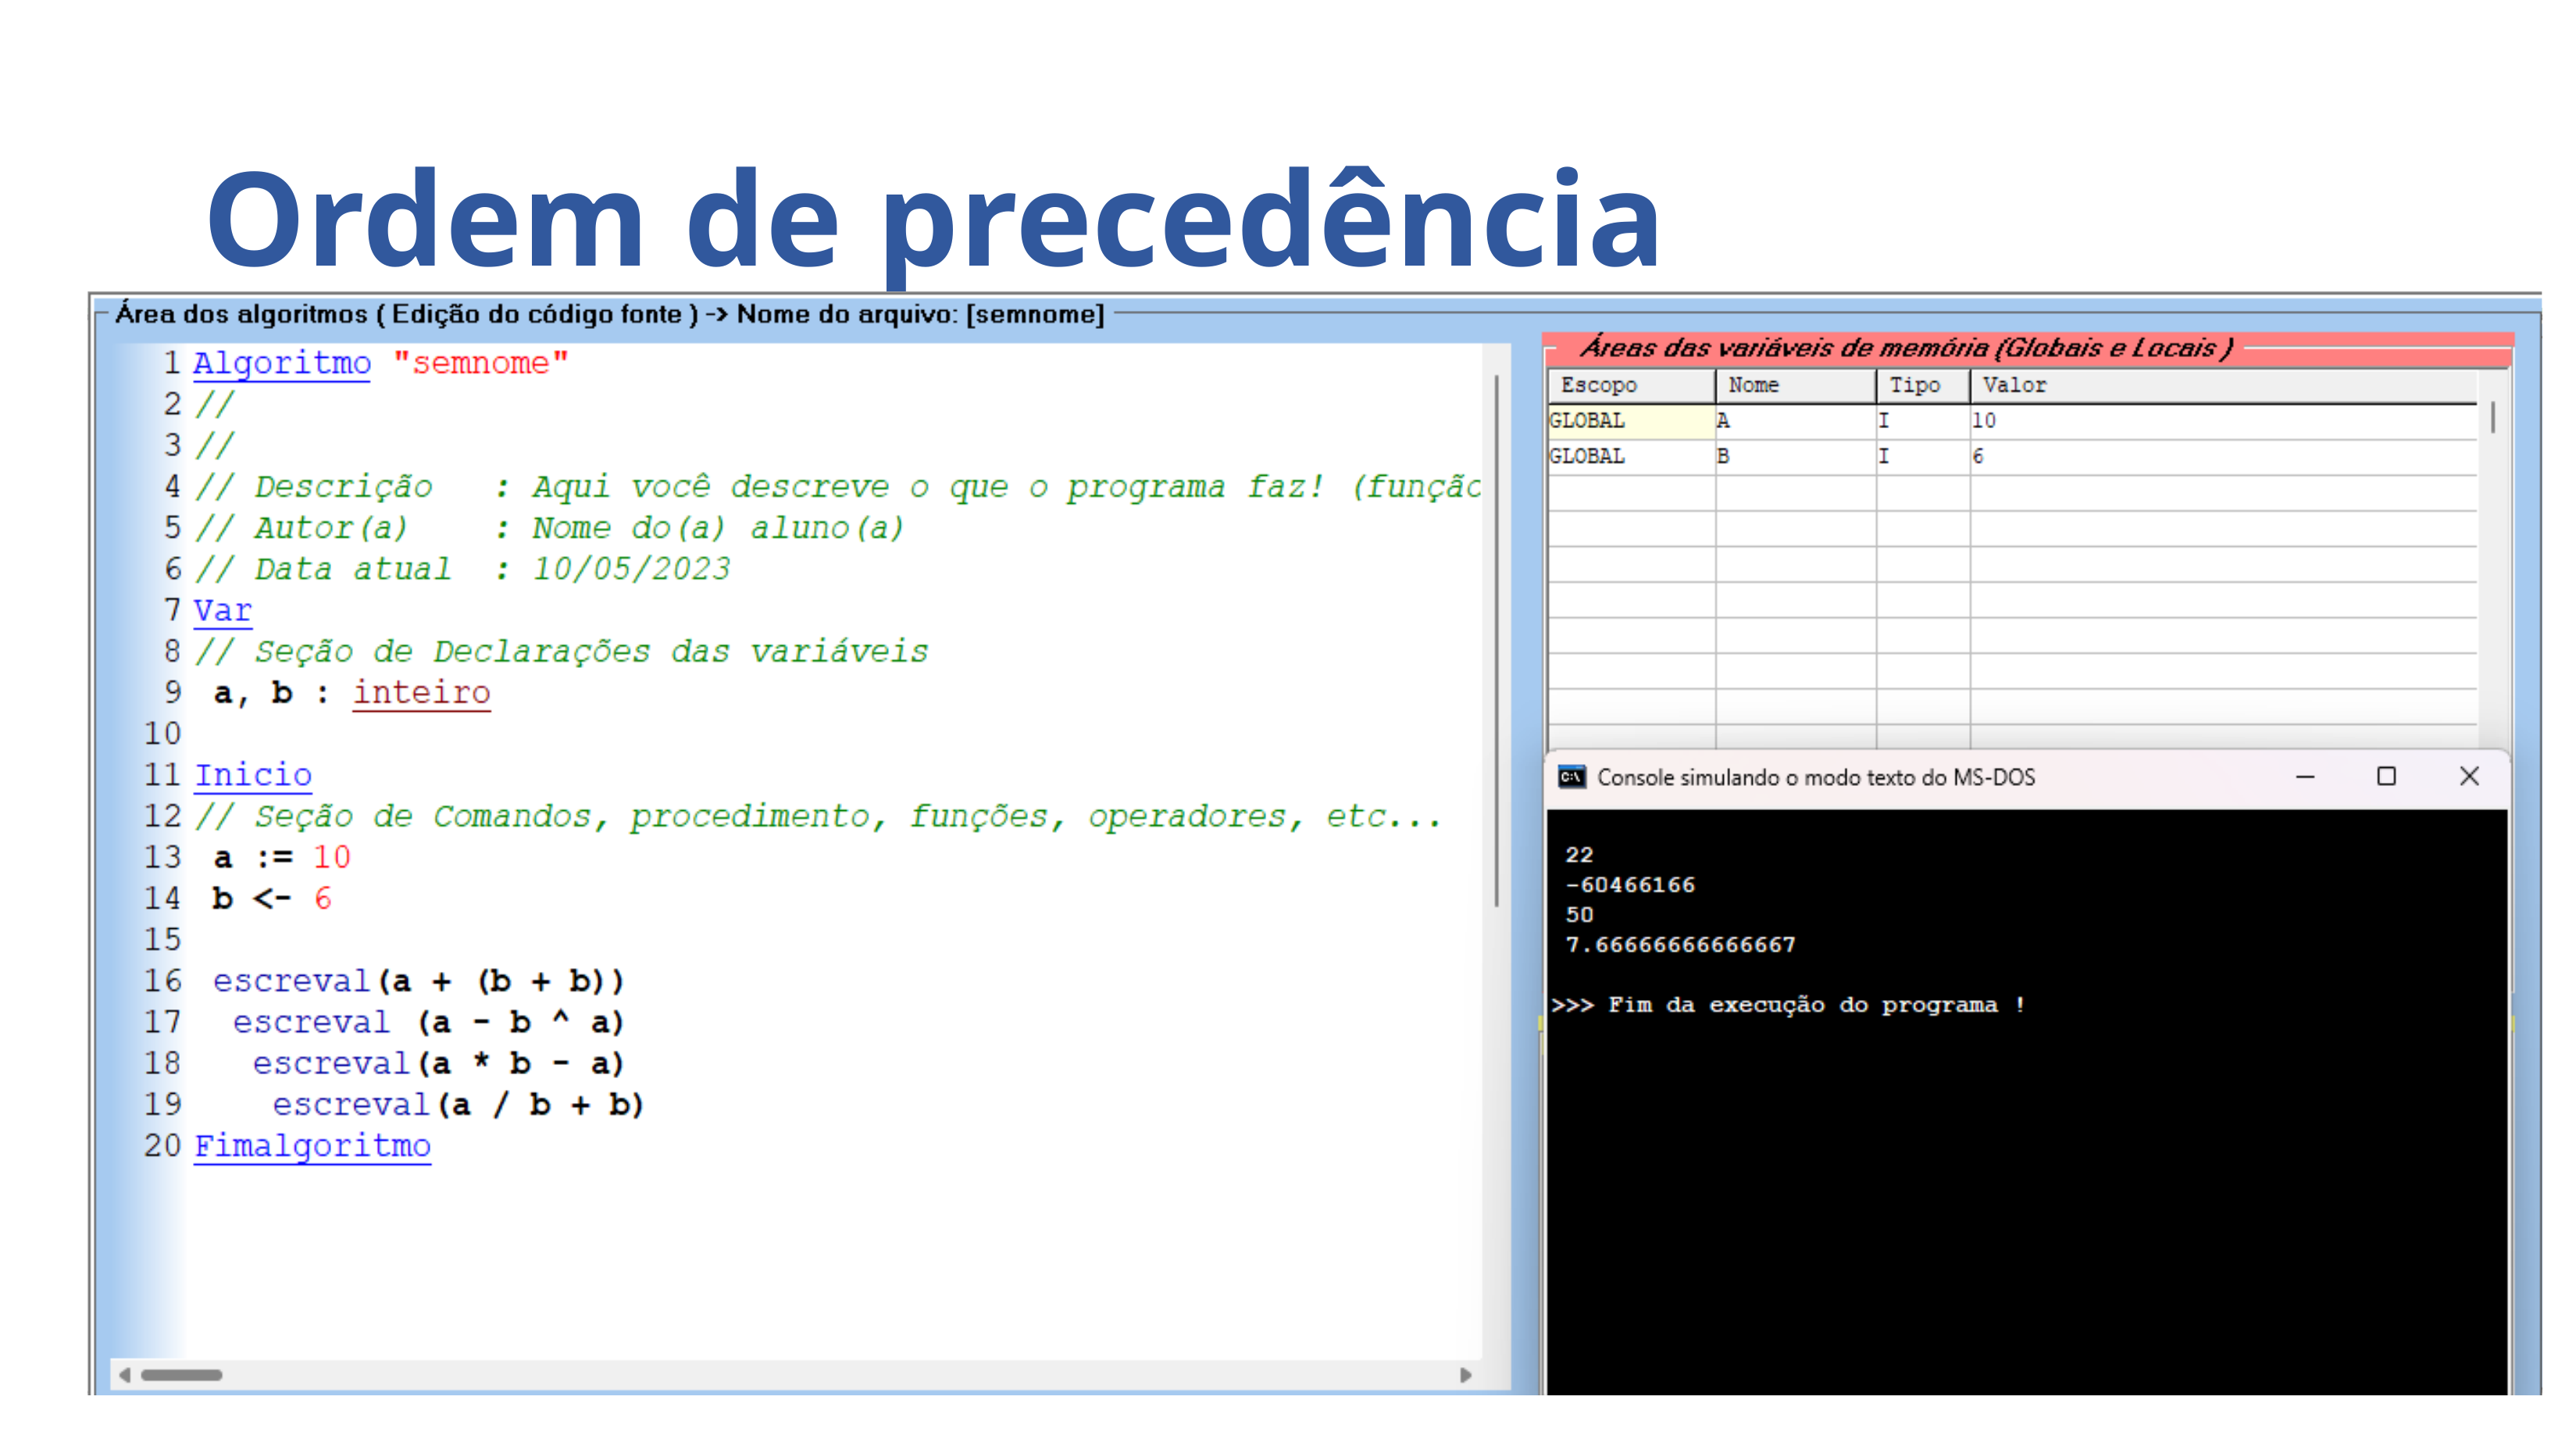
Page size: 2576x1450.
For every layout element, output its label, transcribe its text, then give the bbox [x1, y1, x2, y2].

picture [87, 291, 2542, 1395]
title Ordem de precedência [202, 134, 2272, 288]
